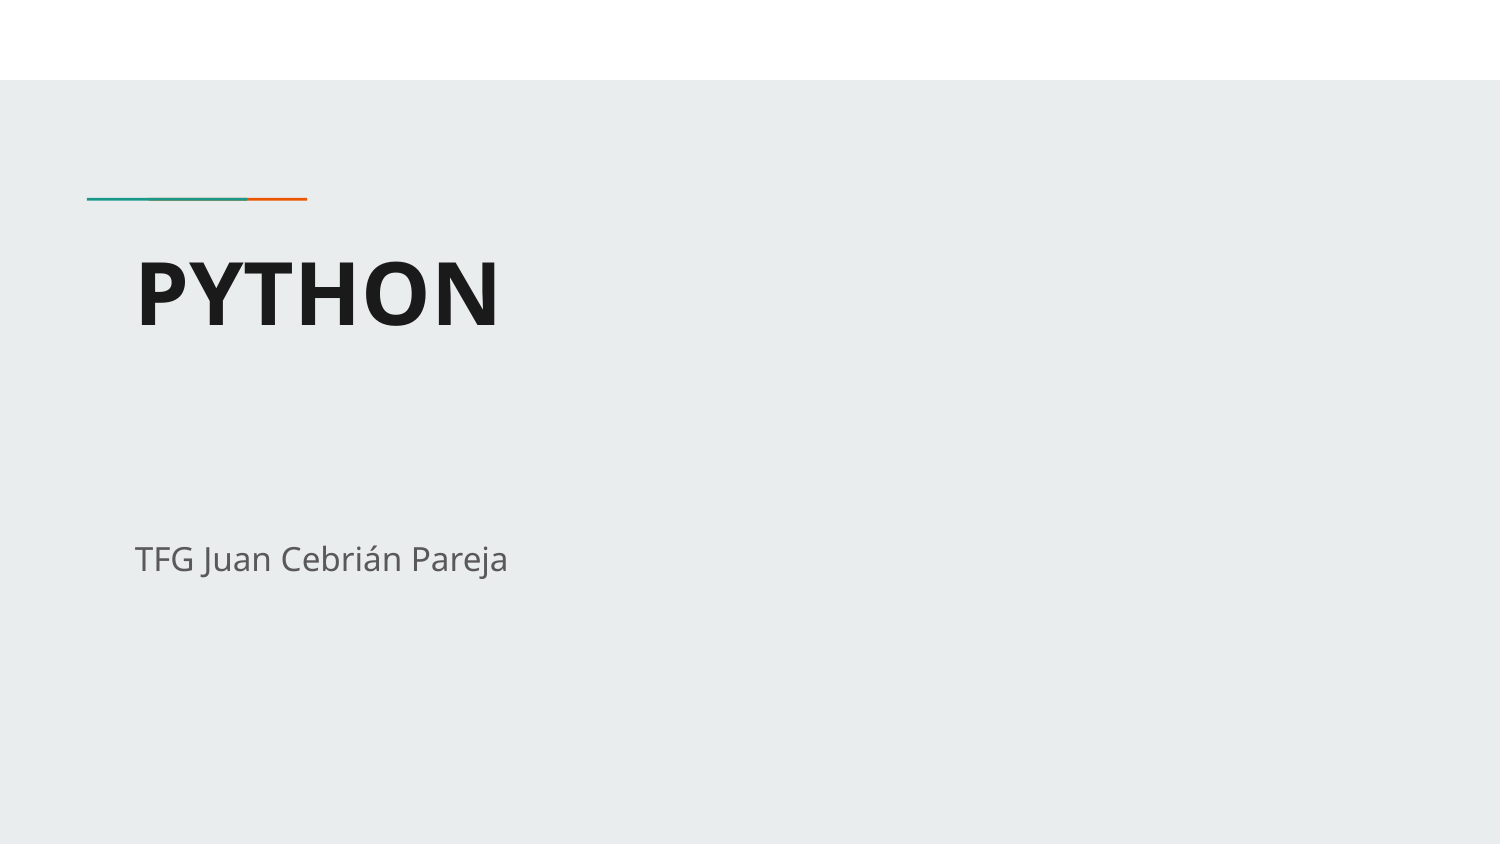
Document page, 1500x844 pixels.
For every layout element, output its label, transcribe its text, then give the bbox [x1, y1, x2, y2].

subtitle TFG Juan Cebrián Pareja [119, 520, 1381, 610]
title PYTHON [119, 216, 1381, 490]
